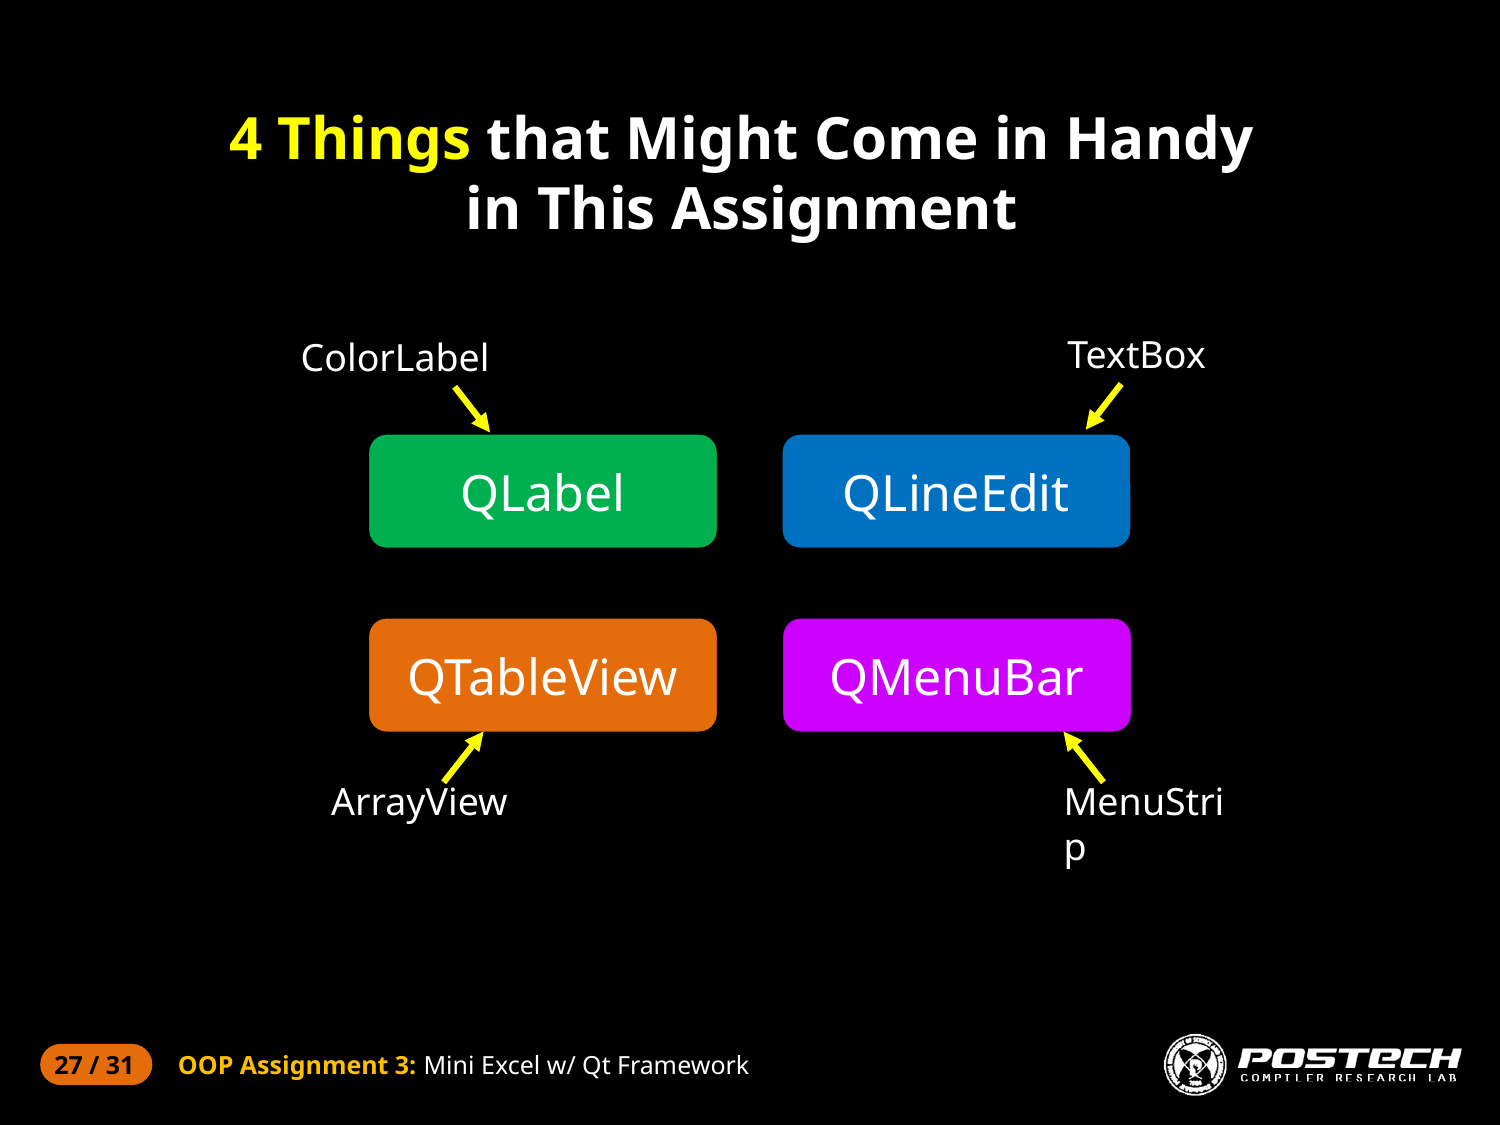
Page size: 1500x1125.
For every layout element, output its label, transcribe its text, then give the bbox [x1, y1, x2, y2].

text_box MenuStrip [1048, 770, 1258, 875]
picture [1227, 1048, 1474, 1094]
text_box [366, 432, 1134, 735]
text_box ColorLabel [285, 326, 505, 386]
text_box TextBox [1052, 323, 1221, 384]
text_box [454, 386, 491, 433]
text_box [443, 731, 484, 783]
title 4 Things that Might Come in Handy in This Assignment [75, 125, 1424, 218]
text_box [1063, 731, 1104, 783]
text_box ArrayView [316, 770, 526, 830]
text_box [1085, 383, 1122, 430]
